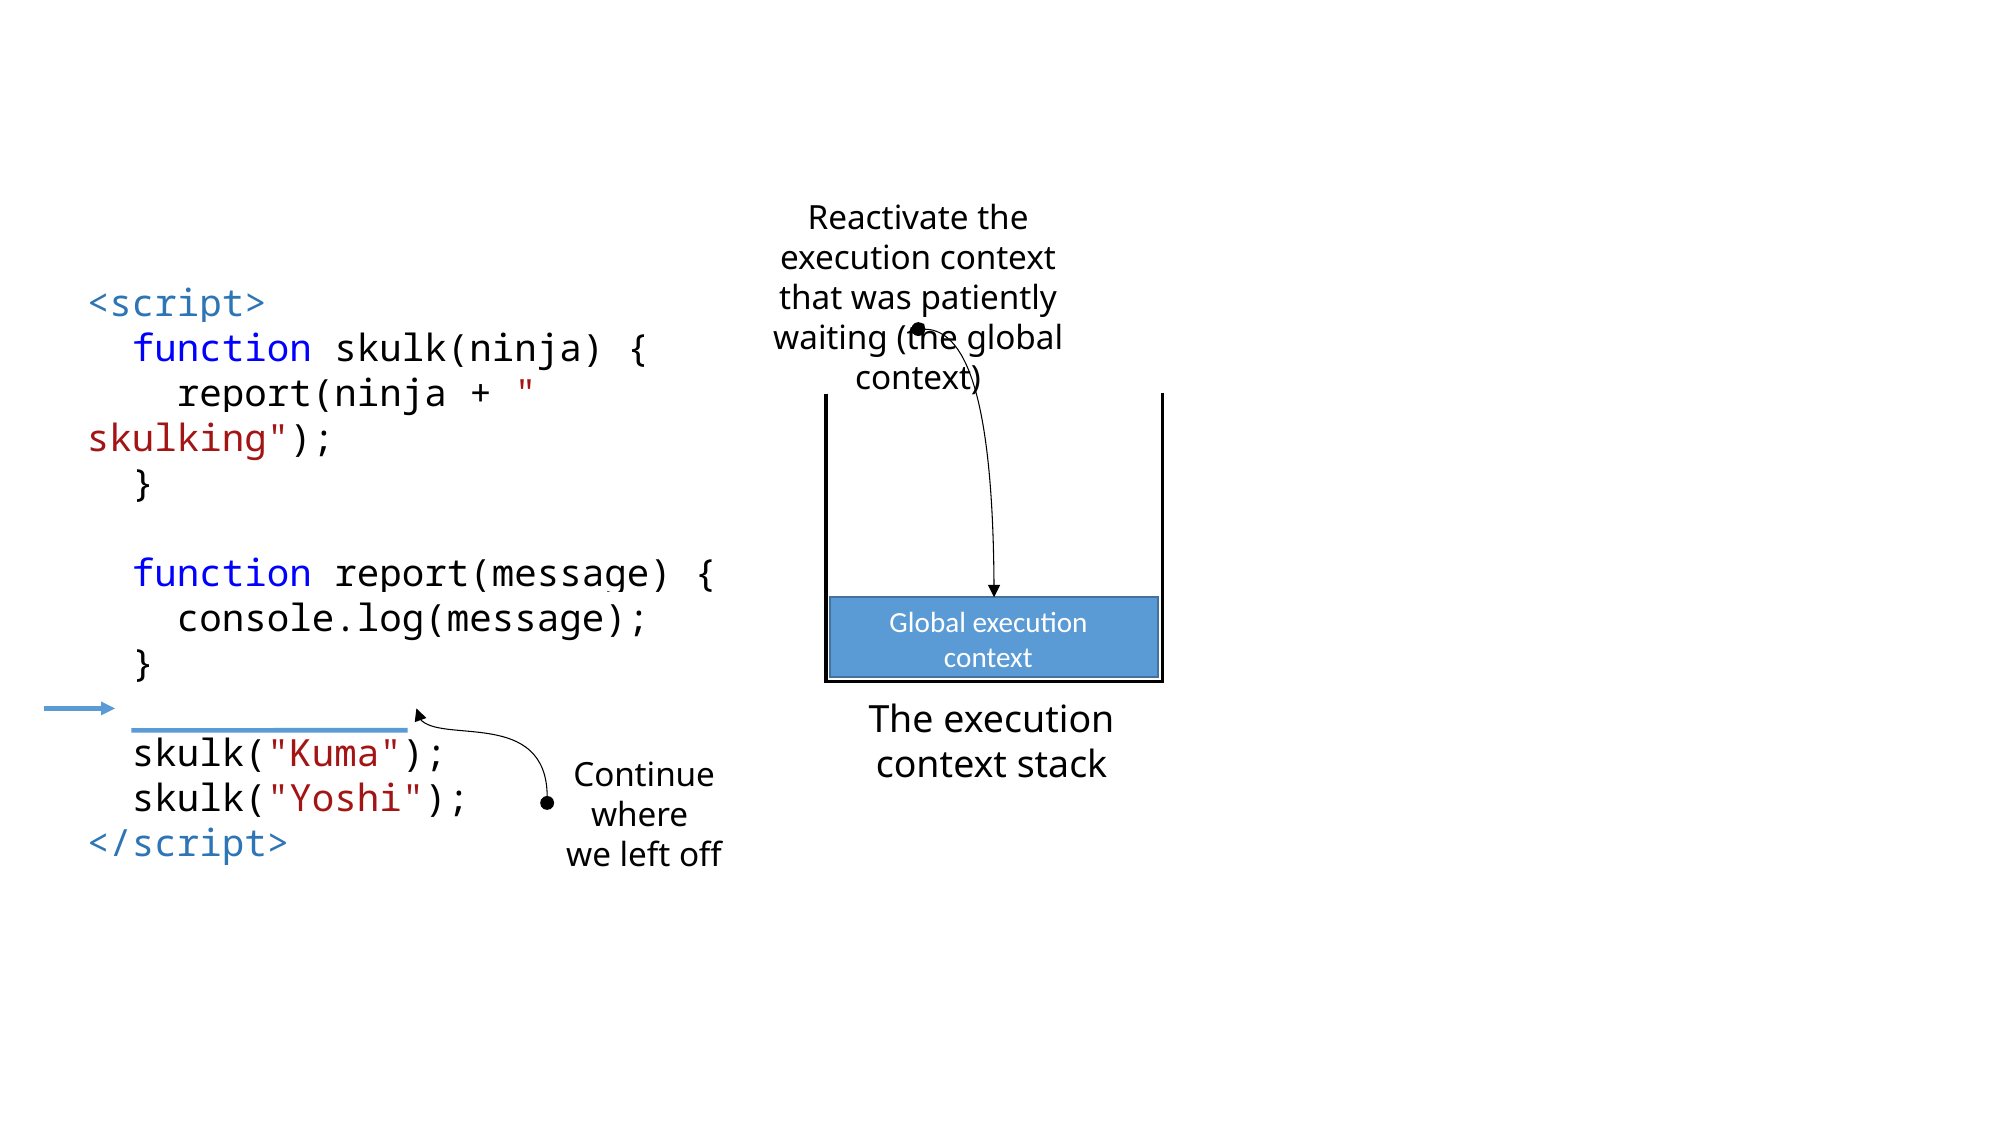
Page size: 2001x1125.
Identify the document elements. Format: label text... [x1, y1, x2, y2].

text_box Reactivate the execution context that was patiently waiting (the global context) [738, 188, 1099, 404]
text_box Global execution context [874, 596, 1103, 681]
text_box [437, 687, 526, 819]
text_box [1103, 596, 1159, 678]
text_box <script> function skulk(ninja) { report(ninja + " skulking"); } function report(message) { console.log(message); } skulk("Kuma"); skulk("Yoshi"); </script> [72, 271, 767, 872]
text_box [924, 329, 995, 598]
text_box The execution context stack [825, 687, 1158, 793]
text_box Continue where we left off [534, 745, 754, 881]
text_box [829, 596, 874, 678]
